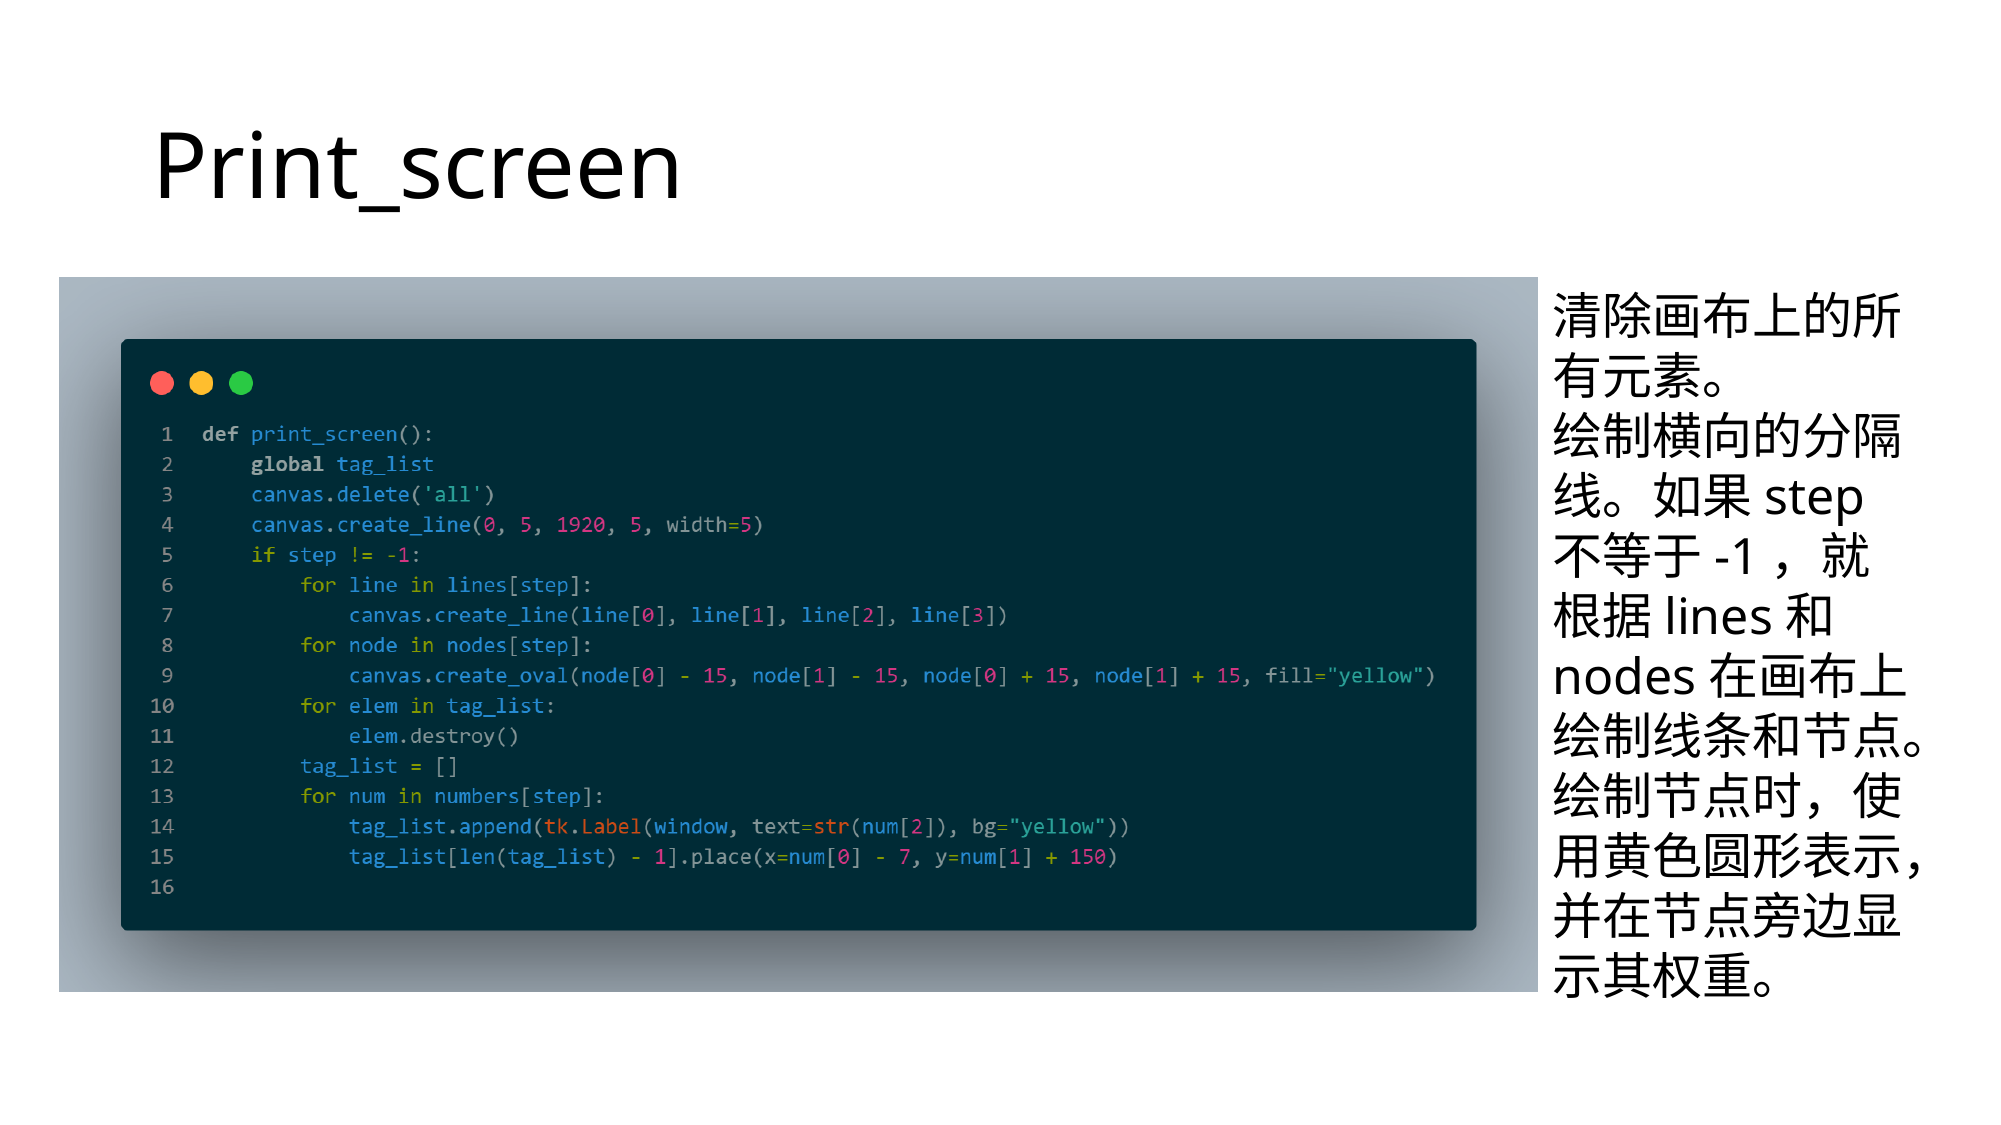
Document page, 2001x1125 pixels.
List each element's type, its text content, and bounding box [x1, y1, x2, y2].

title Print_screen [137, 59, 1863, 277]
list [58, 276, 1538, 992]
text_box 清除画布上的所有元素。 绘制横向的分隔线。如果step不等于-1，就根据lines和nodes在画布上绘制线条和节点。 绘制节点时，使用黄色圆形表示，并在节点旁边显示其权重。 [1537, 277, 1931, 1012]
